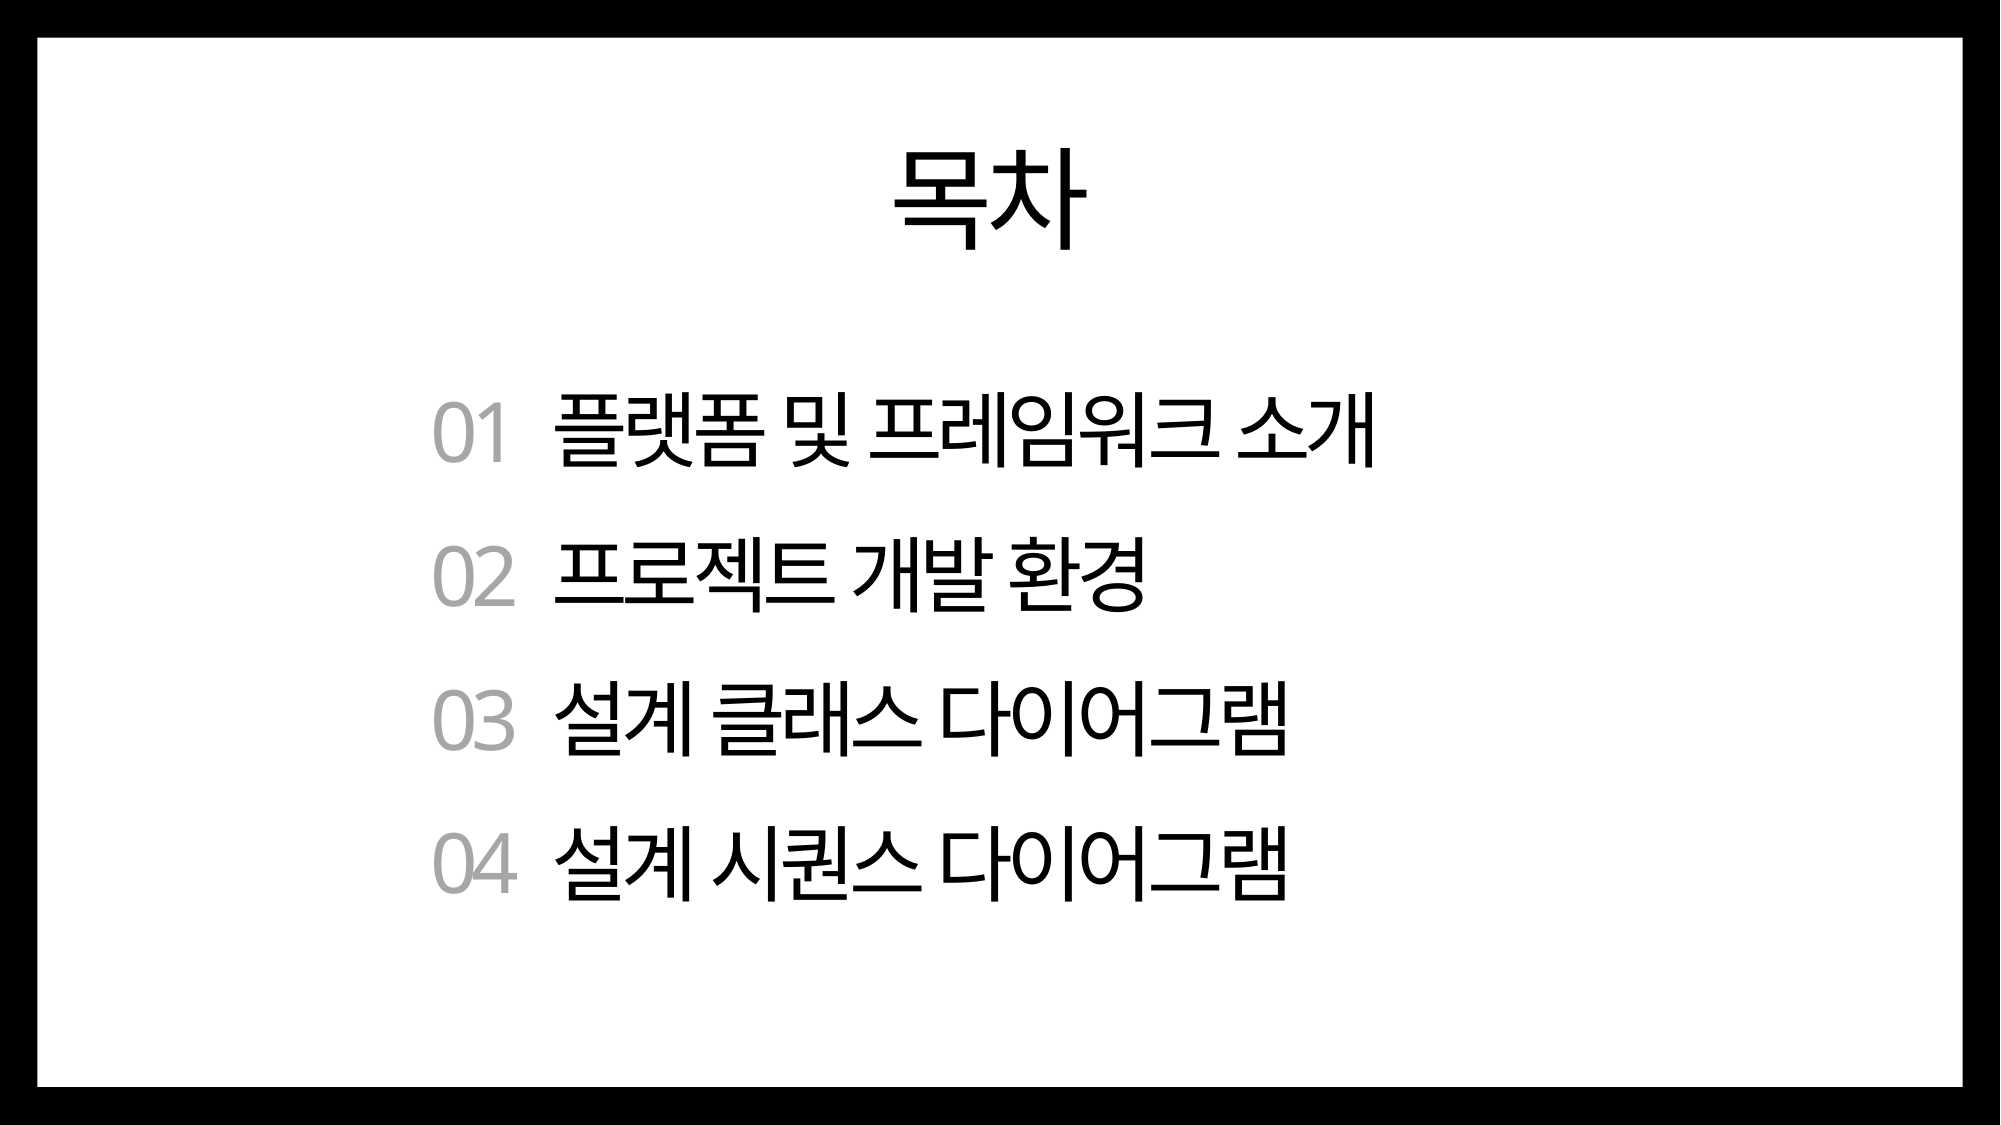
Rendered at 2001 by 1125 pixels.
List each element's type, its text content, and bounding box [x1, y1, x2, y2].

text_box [416, 370, 1584, 921]
text_box 목차 [874, 121, 1126, 272]
